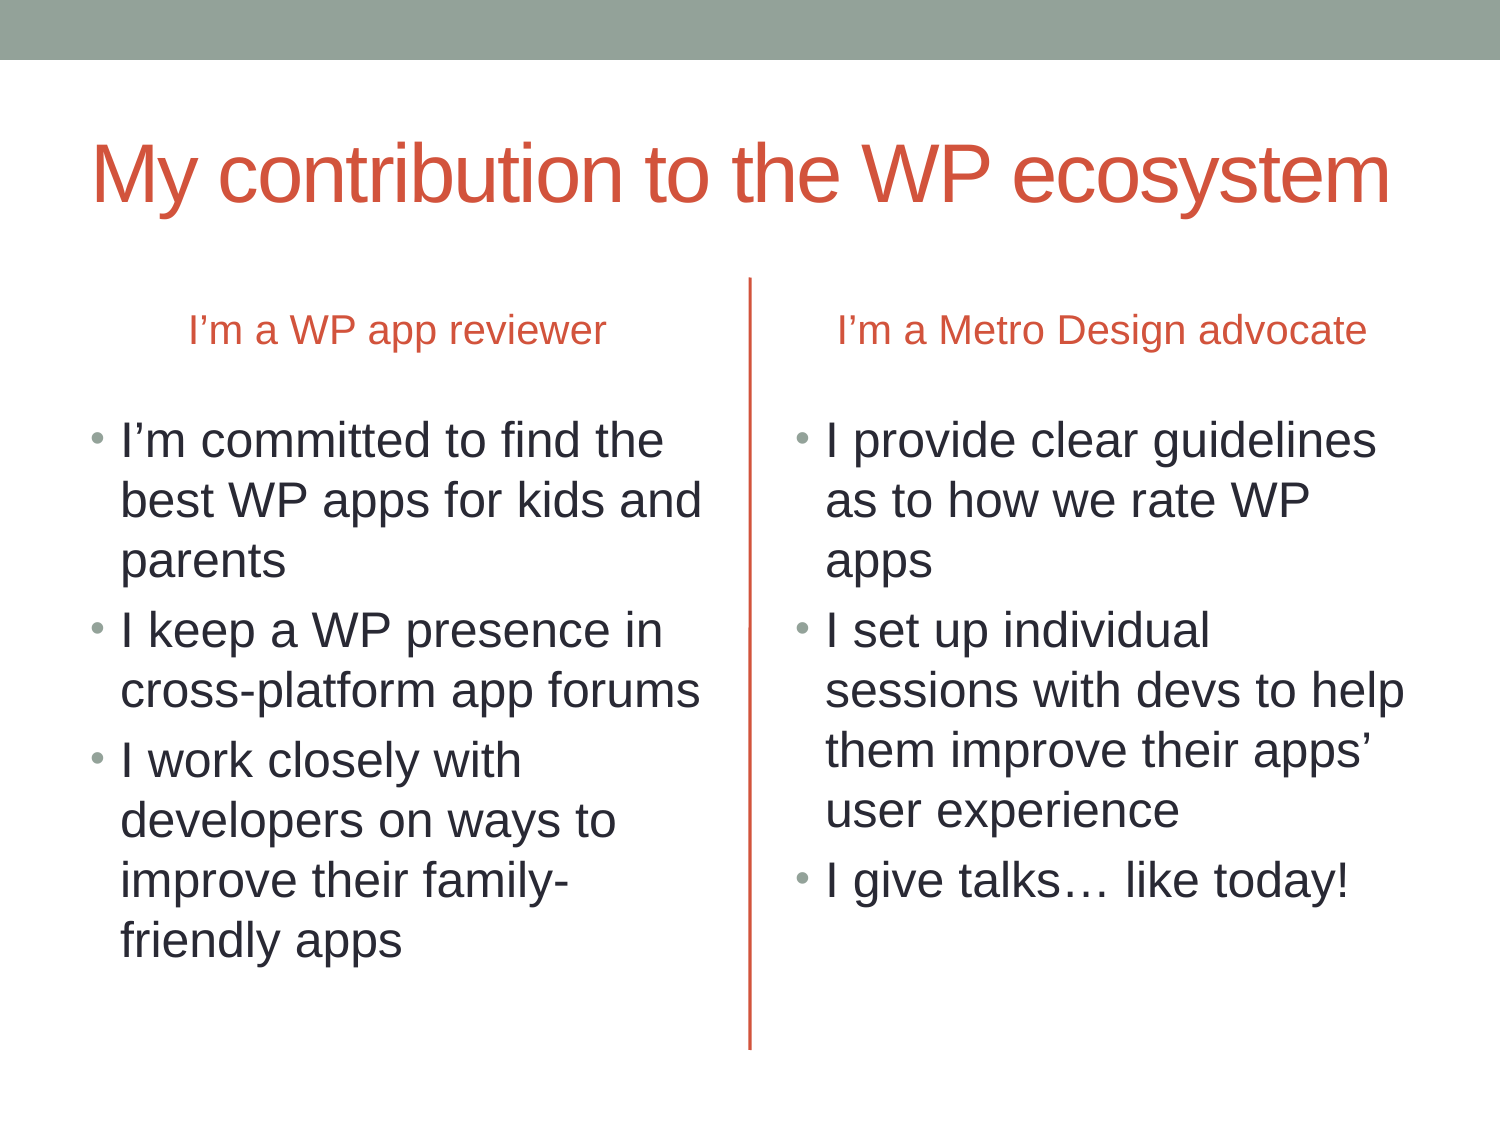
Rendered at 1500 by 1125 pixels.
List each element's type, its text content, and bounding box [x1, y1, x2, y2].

list I’m a Metro Design advocate [780, 275, 1425, 380]
list I’m committed to find the best WP apps for kids and parents I keep a WP presence in cross-platform app forums I work closely with developers on ways to improve their family-friendly apps [75, 399, 720, 1049]
title My contribution to the WP ecosystem [75, 87, 1425, 250]
list I’m a WP app reviewer [75, 275, 720, 380]
list I provide clear guidelines as to how we rate WP apps I set up individual sessions with devs to help them improve their apps’ user experience I give talks… like today! [780, 399, 1425, 1049]
